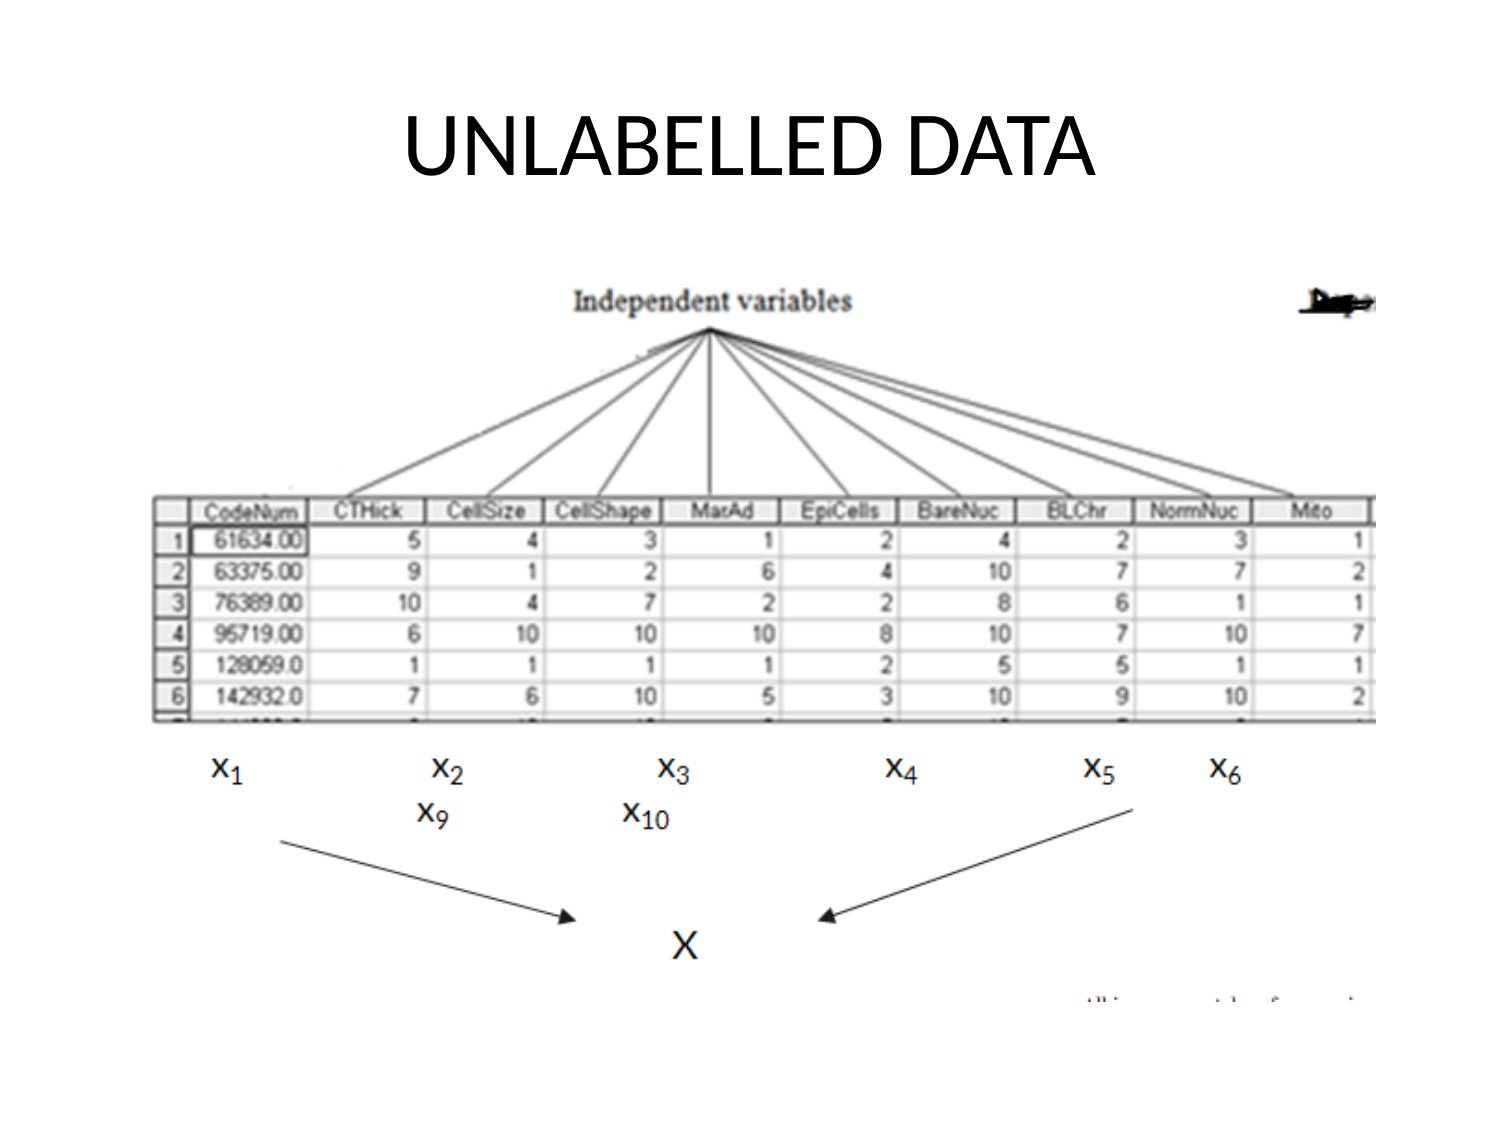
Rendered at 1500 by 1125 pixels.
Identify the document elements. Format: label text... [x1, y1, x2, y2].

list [76, 238, 1377, 1002]
title UNLABELLED DATA [75, 45, 1425, 233]
